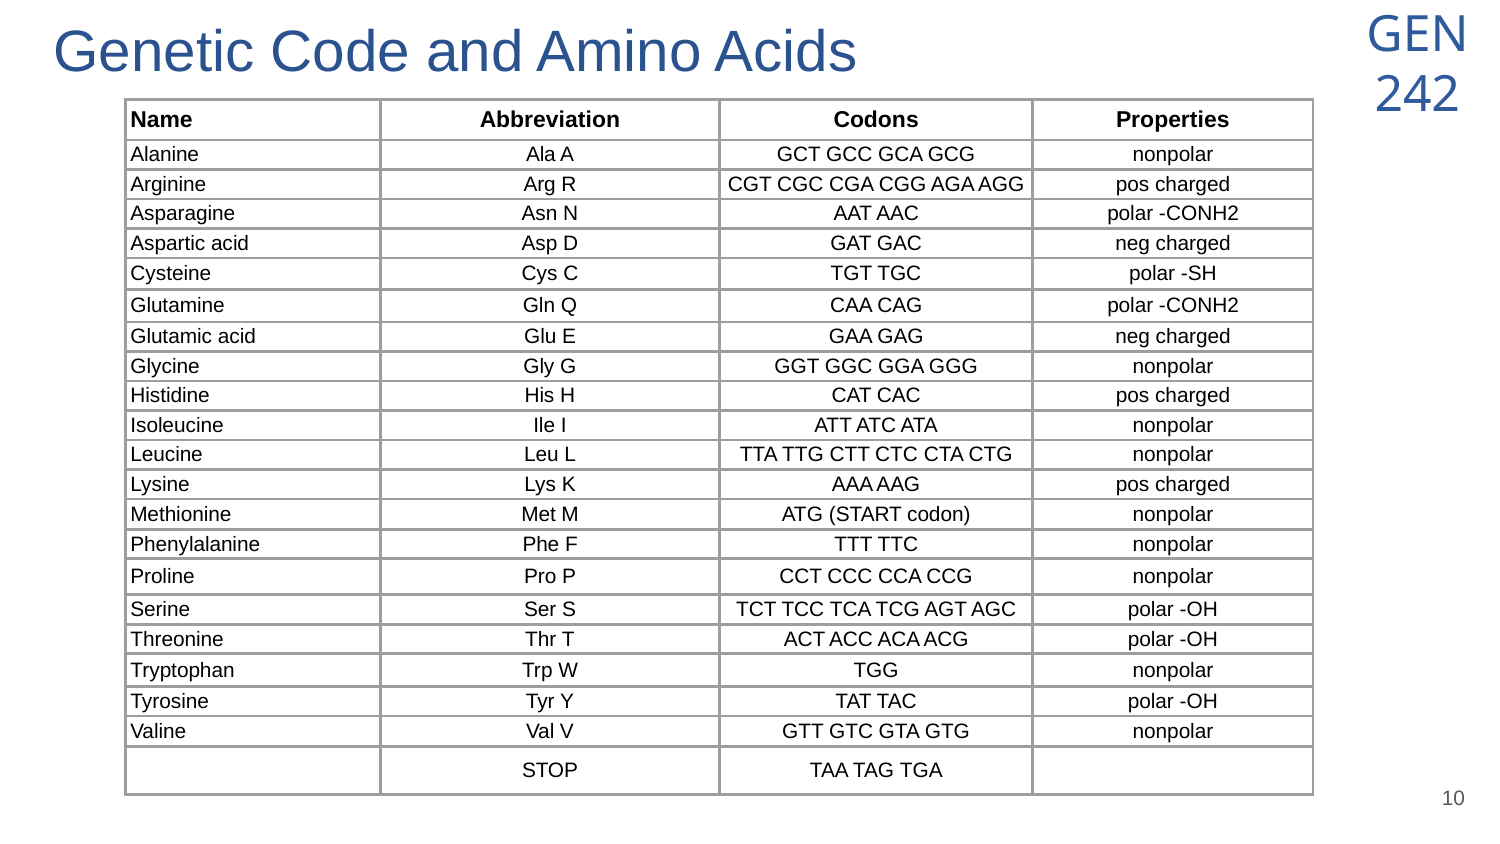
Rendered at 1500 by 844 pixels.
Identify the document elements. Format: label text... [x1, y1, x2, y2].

table_cell nonpolar [1034, 441, 1312, 468]
table_cell Gln Q [382, 291, 718, 321]
table_cell TAT TAC [721, 688, 1031, 715]
table_cell [127, 748, 379, 793]
table_cell Leucine [127, 441, 379, 468]
table_cell Asp D [382, 230, 718, 257]
table_cell Glu E [382, 323, 718, 350]
table_cell nonpolar [1034, 500, 1312, 528]
table_cell Glutamine [127, 291, 379, 321]
table_cell Threonine [127, 626, 379, 652]
table_cell nonpolar [1034, 560, 1312, 593]
table_cell Gly G [382, 353, 718, 380]
table_cell CAT CAC [721, 382, 1031, 409]
table_cell Aspartic acid [127, 230, 379, 257]
table_cell Thr T [382, 626, 718, 652]
table_cell ATG (START codon) [721, 500, 1031, 528]
table_cell TGG [721, 655, 1031, 685]
table_cell Histidine [127, 382, 379, 409]
table_cell pos charged [1034, 171, 1312, 198]
table_header Abbreviation [382, 101, 718, 139]
table_header Name [127, 101, 379, 139]
table_cell neg charged [1034, 323, 1312, 350]
table_cell polar -CONH2 [1034, 200, 1312, 227]
table_cell polar -OH [1034, 596, 1312, 623]
table_cell Tyr Y [382, 688, 718, 715]
table_cell polar -OH [1034, 626, 1312, 652]
table_cell TGT TGC [721, 259, 1031, 288]
table_cell Asn N [382, 200, 718, 227]
table_cell Glutamic acid [127, 323, 379, 350]
table_cell GAT GAC [721, 230, 1031, 257]
table_cell Arg R [382, 171, 718, 198]
table_cell pos charged [1034, 471, 1312, 498]
table_cell pos charged [1034, 382, 1312, 409]
table_cell Methionine [127, 500, 379, 528]
table_cell GTT GTC GTA GTG [721, 717, 1031, 745]
table_cell TTT TTC [721, 531, 1031, 557]
table_cell GGT GGC GGA GGG [721, 353, 1031, 380]
table_header Codons [721, 101, 1031, 139]
table_cell Lys K [382, 471, 718, 498]
table_cell Cys C [382, 259, 718, 288]
table_cell Phenylalanine [127, 531, 379, 557]
table_cell Leu L [382, 441, 718, 468]
table_cell TTA TTG CTT CTC CTA CTG [721, 441, 1031, 468]
table_cell Arginine [127, 171, 379, 198]
table_cell Pro P [382, 560, 718, 593]
table_cell GAA GAG [721, 323, 1031, 350]
table_cell CGT CGC CGA CGG AGA AGG [721, 171, 1031, 198]
table_cell CAA CAG [721, 291, 1031, 321]
table_cell polar -SH [1034, 259, 1312, 288]
table_cell Cysteine [127, 259, 379, 288]
table_cell [1034, 748, 1312, 793]
table_cell AAT AAC [721, 200, 1031, 227]
table_cell Ile I [382, 412, 718, 439]
table_cell Lysine [127, 471, 379, 498]
table_cell polar -OH [1034, 688, 1312, 715]
table_cell Tyrosine [127, 688, 379, 715]
table_cell GCT GCC GCA GCG [721, 141, 1031, 168]
table_cell nonpolar [1034, 412, 1312, 439]
slide_number ‹#› [1389, 764, 1480, 830]
table_cell Met M [382, 500, 718, 528]
table_cell Proline [127, 560, 379, 593]
table_header Properties [1034, 101, 1312, 139]
table_cell ACT ACC ACA ACG [721, 626, 1031, 652]
table_cell Alanine [127, 141, 379, 168]
table_cell neg charged [1034, 230, 1312, 257]
table_cell TCT TCC TCA TCG AGT AGC [721, 596, 1031, 623]
table_cell Serine [127, 596, 379, 623]
table_cell Tryptophan [127, 655, 379, 685]
table_cell TAA TAG TGA [721, 748, 1031, 793]
table_cell Isoleucine [127, 412, 379, 439]
table_cell Valine [127, 717, 379, 745]
table_cell ATT ATC ATA [721, 412, 1031, 439]
table_cell nonpolar [1034, 353, 1312, 380]
table_cell nonpolar [1034, 141, 1312, 168]
table_cell Ser S [382, 596, 718, 623]
table_cell nonpolar [1034, 717, 1312, 745]
table_cell nonpolar [1034, 531, 1312, 557]
table_cell Glycine [127, 353, 379, 380]
table_cell STOP [382, 748, 718, 793]
table_cell polar -CONH2 [1034, 291, 1312, 321]
table_cell Trp W [382, 655, 718, 685]
table_cell Phe F [382, 531, 718, 557]
table_cell Val V [382, 717, 718, 745]
table_cell AAA AAG [721, 471, 1031, 498]
table_cell Asparagine [127, 200, 379, 227]
table_cell CCT CCC CCA CCG [721, 560, 1031, 593]
table_cell Ala A [382, 141, 718, 168]
table_cell His H [382, 382, 718, 409]
table_cell nonpolar [1034, 655, 1312, 685]
title Genetic Code and Amino Acids [38, 0, 1437, 92]
